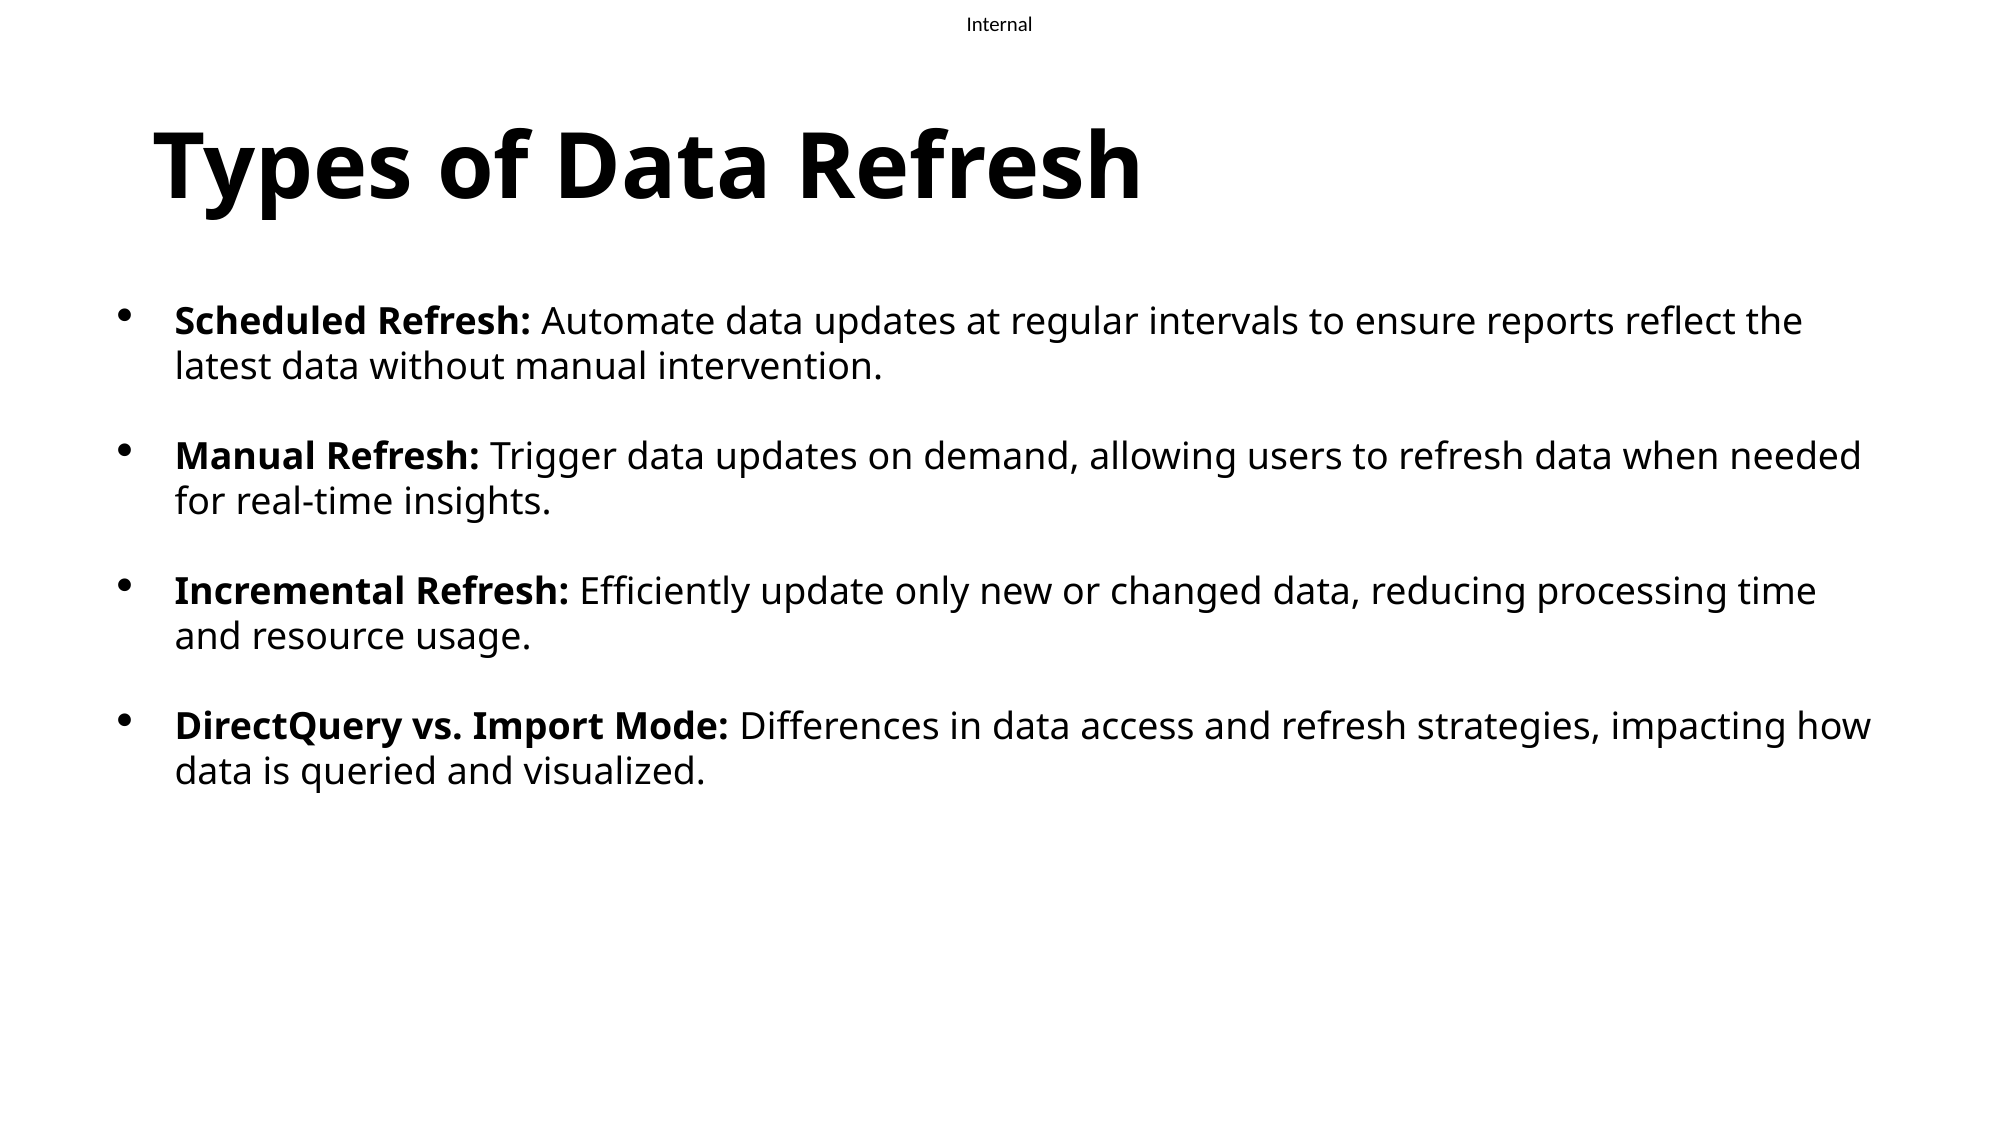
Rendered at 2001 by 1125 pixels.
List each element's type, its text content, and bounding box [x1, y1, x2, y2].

title Types of Data Refresh [137, 59, 1863, 278]
text_box Scheduled Refresh: Automate data updates at regular intervals to ensure reports reflect the latest data without manual intervention. Manual Refresh: Trigger data updates on demand, allowing users to refresh data when needed for real-time insights. Incremental Refresh: Efficiently update only new or changed data, reducing processing time and resource usage. DirectQuery vs. Import Mode: Differences in data access and refresh strategies, impacting how data is queried and visualized. [103, 289, 1889, 800]
